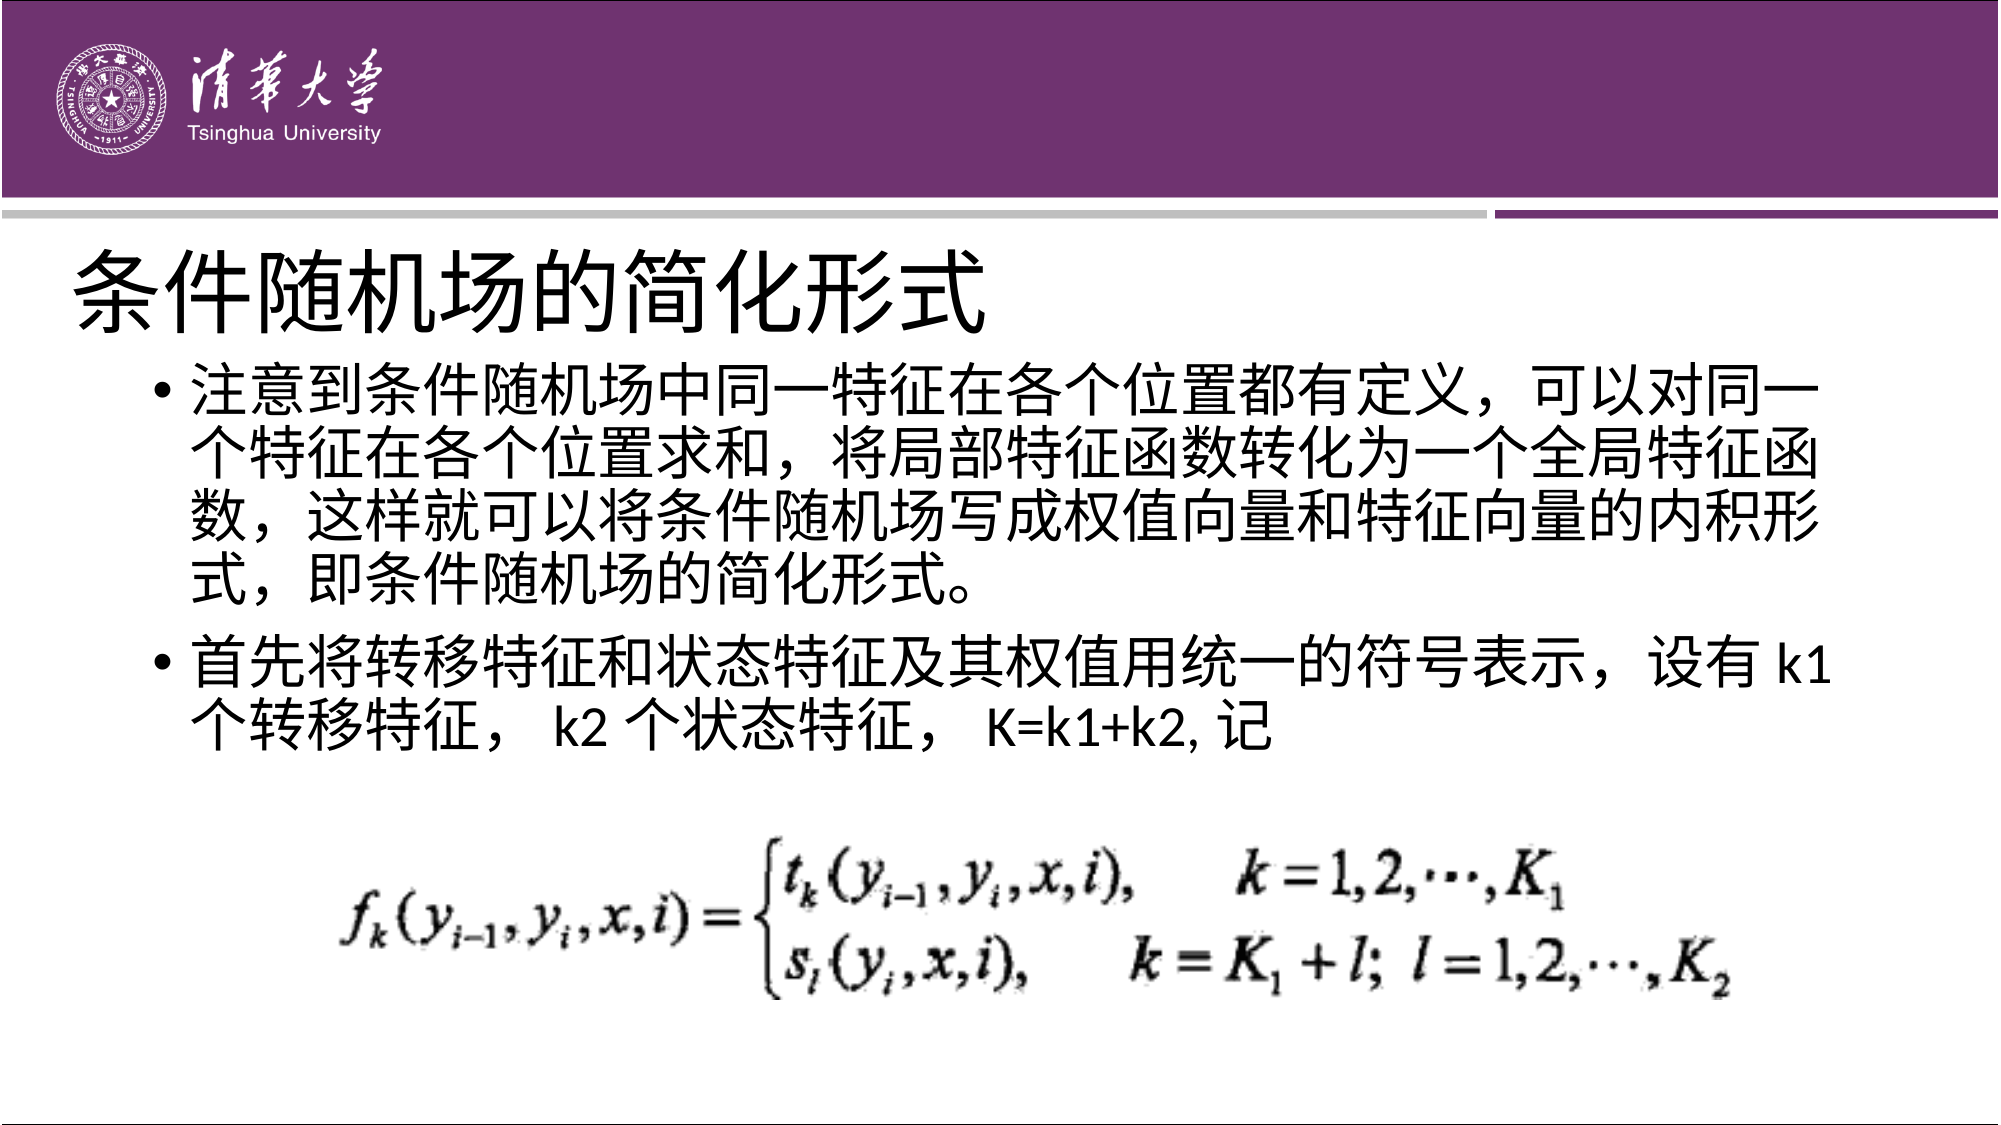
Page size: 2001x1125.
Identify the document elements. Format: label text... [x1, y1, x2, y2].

title 条件随机场的简化形式 [55, 187, 1781, 406]
picture [2, 0, 1998, 1125]
list 注意到条件随机场中同一特征在各个位置都有定义，可以对同一个特征在各个位置求和，将局部特征函数转化为一个全局特征函数，这样就可以将条件随机场写成权值向量和特征向量的内积形式，即条件随机场的简化形式。 首先将转移特征和状态特征及其权值用统一的符号表示，设有k1个转移特征，k2个状态特征，K=k1+k2,记 [137, 353, 1863, 1068]
